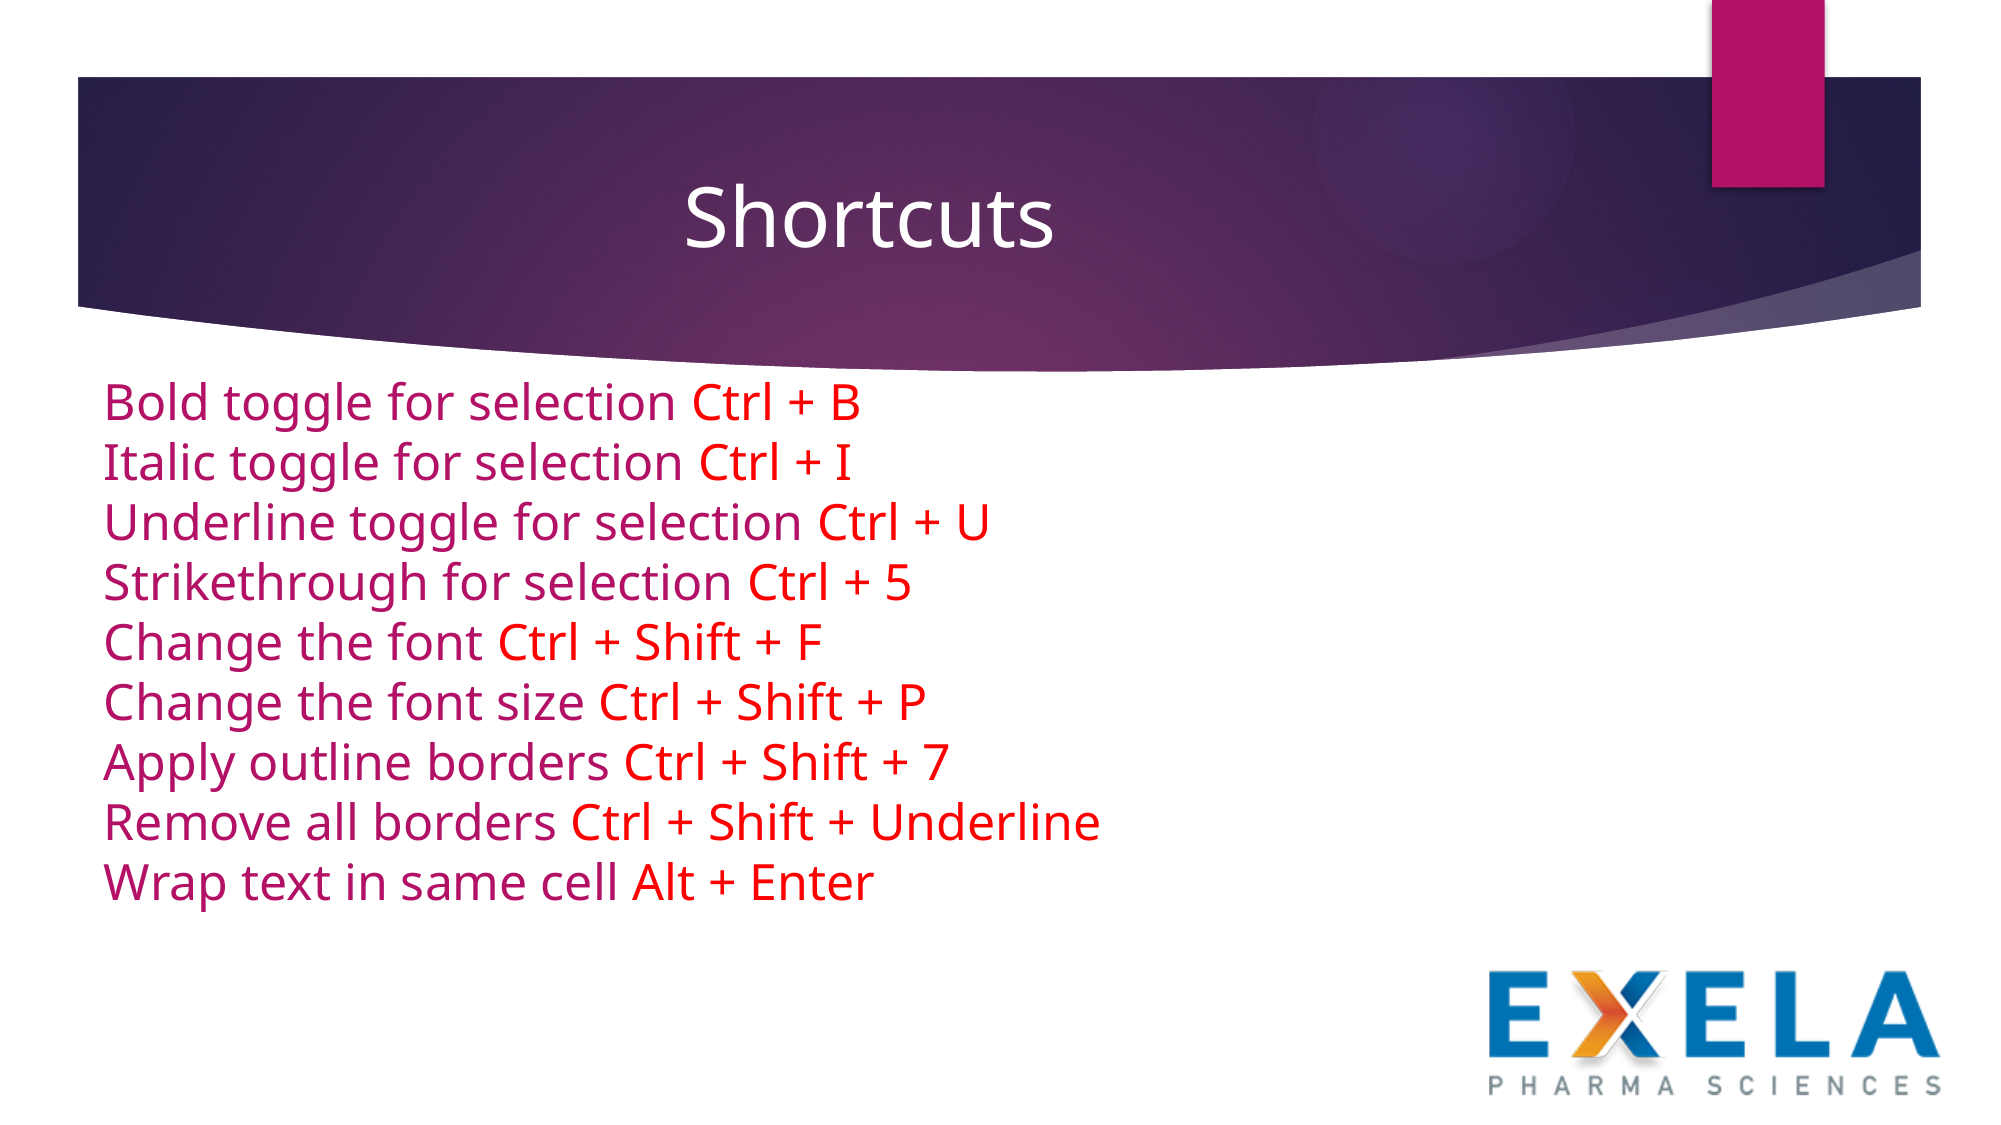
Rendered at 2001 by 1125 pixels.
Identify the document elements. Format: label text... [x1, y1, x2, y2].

text_box Shortcuts [181, 156, 1559, 272]
picture [1471, 965, 1951, 1104]
text_box Bold toggle for selection Ctrl + B Italic toggle for selection Ctrl + I Underline toggle for selection Ctrl + U Strikethrough for selection Ctrl + 5 Change the font Ctrl + Shift + F Change the font size Ctrl + Shift + P Apply outline borders Ctrl + Shift + 7 Remove all borders Ctrl + Shift + Underline Wrap text in same cell Alt + Enter [89, 362, 1585, 918]
